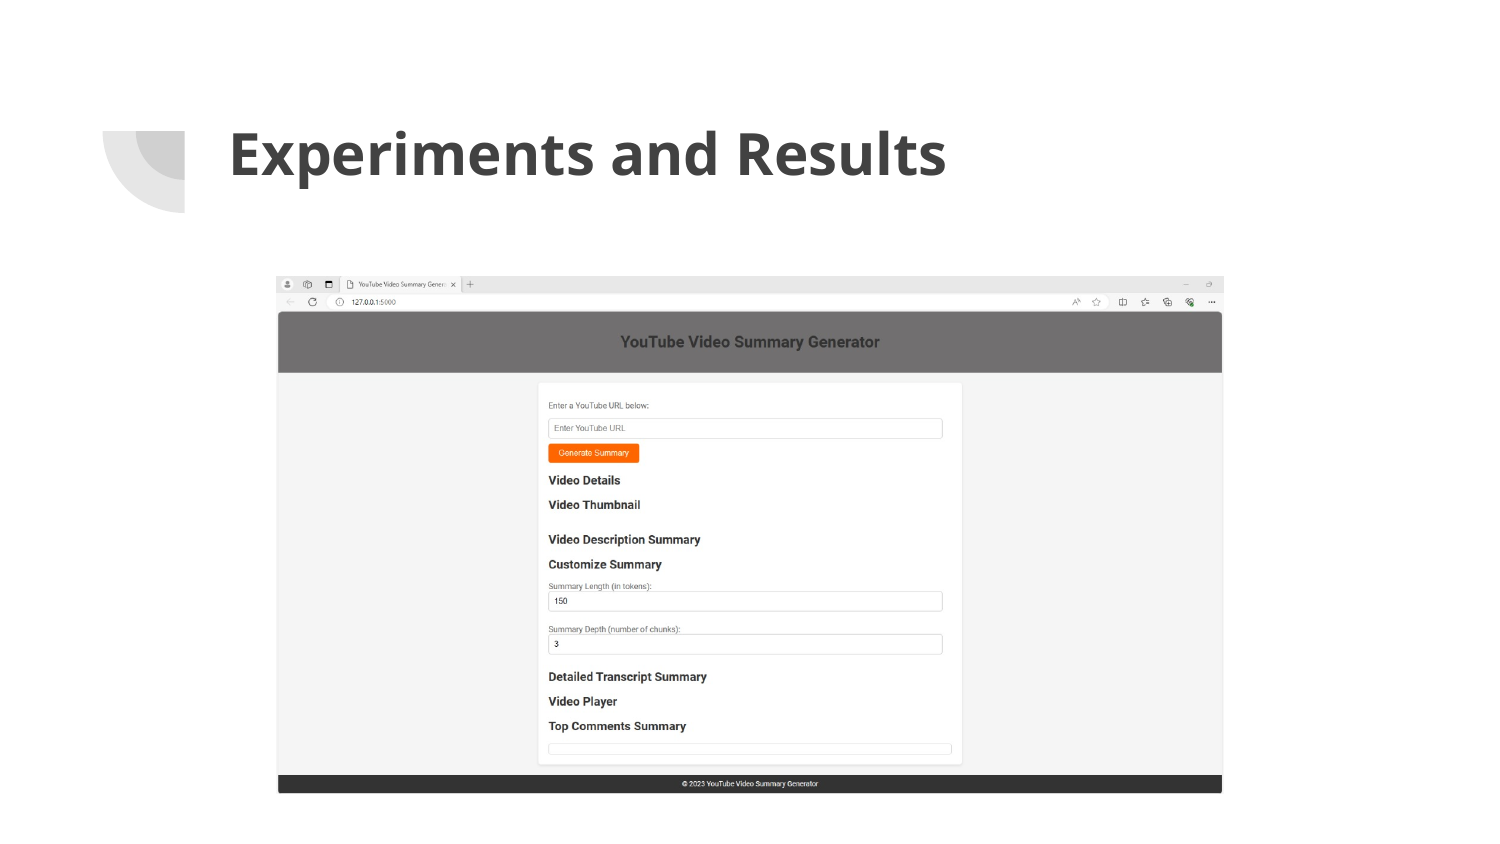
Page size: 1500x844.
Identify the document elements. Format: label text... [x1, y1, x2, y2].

title Experiments and Results [213, 98, 1368, 263]
picture [276, 275, 1224, 794]
